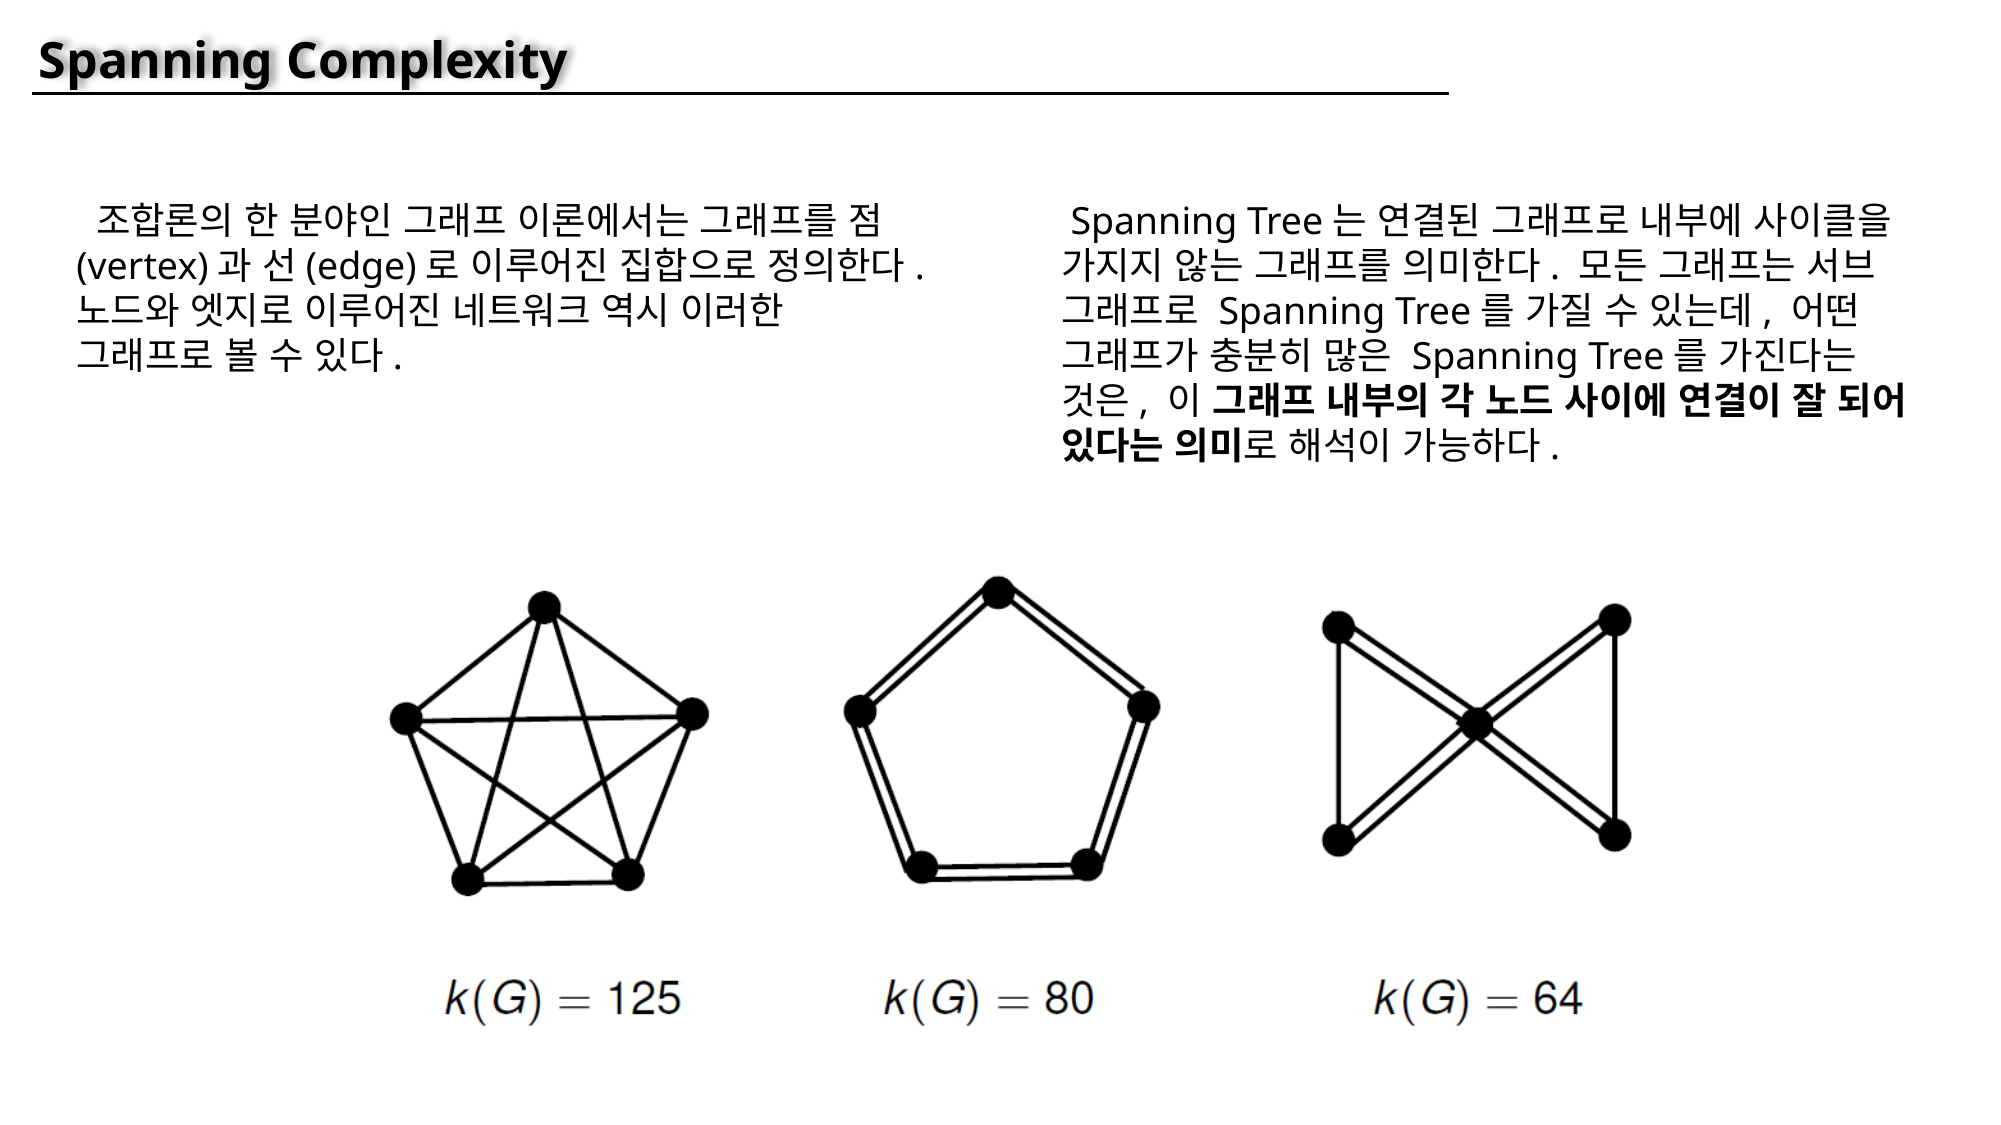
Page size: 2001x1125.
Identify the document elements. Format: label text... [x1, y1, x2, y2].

text_box Spanning Tree는 연결된 그래프로 내부에 사이클을 가지지 않는 그래프를 의미한다. 모든 그래프는 서브 그래프로 Spanning Tree를 가질 수 있는데, 어떤 그래프가 충분히 많은 Spanning Tree를 가진다는 것은, 이 그래프 내부의 각 노드 사이에 연결이 잘 되어 있다는 의미로 해석이 가능하다. [1046, 189, 1925, 475]
picture [301, 550, 1698, 1104]
text_box 조합론의 한 분야인 그래프 이론에서는 그래프를 점(vertex)과 선(edge)로 이루어진 집합으로 정의한다. 노드와 엣지로 이루어진 네트워크 역시 이러한 그래프로 볼 수 있다. [61, 189, 942, 385]
text_box Spanning Complexity [24, 20, 584, 96]
